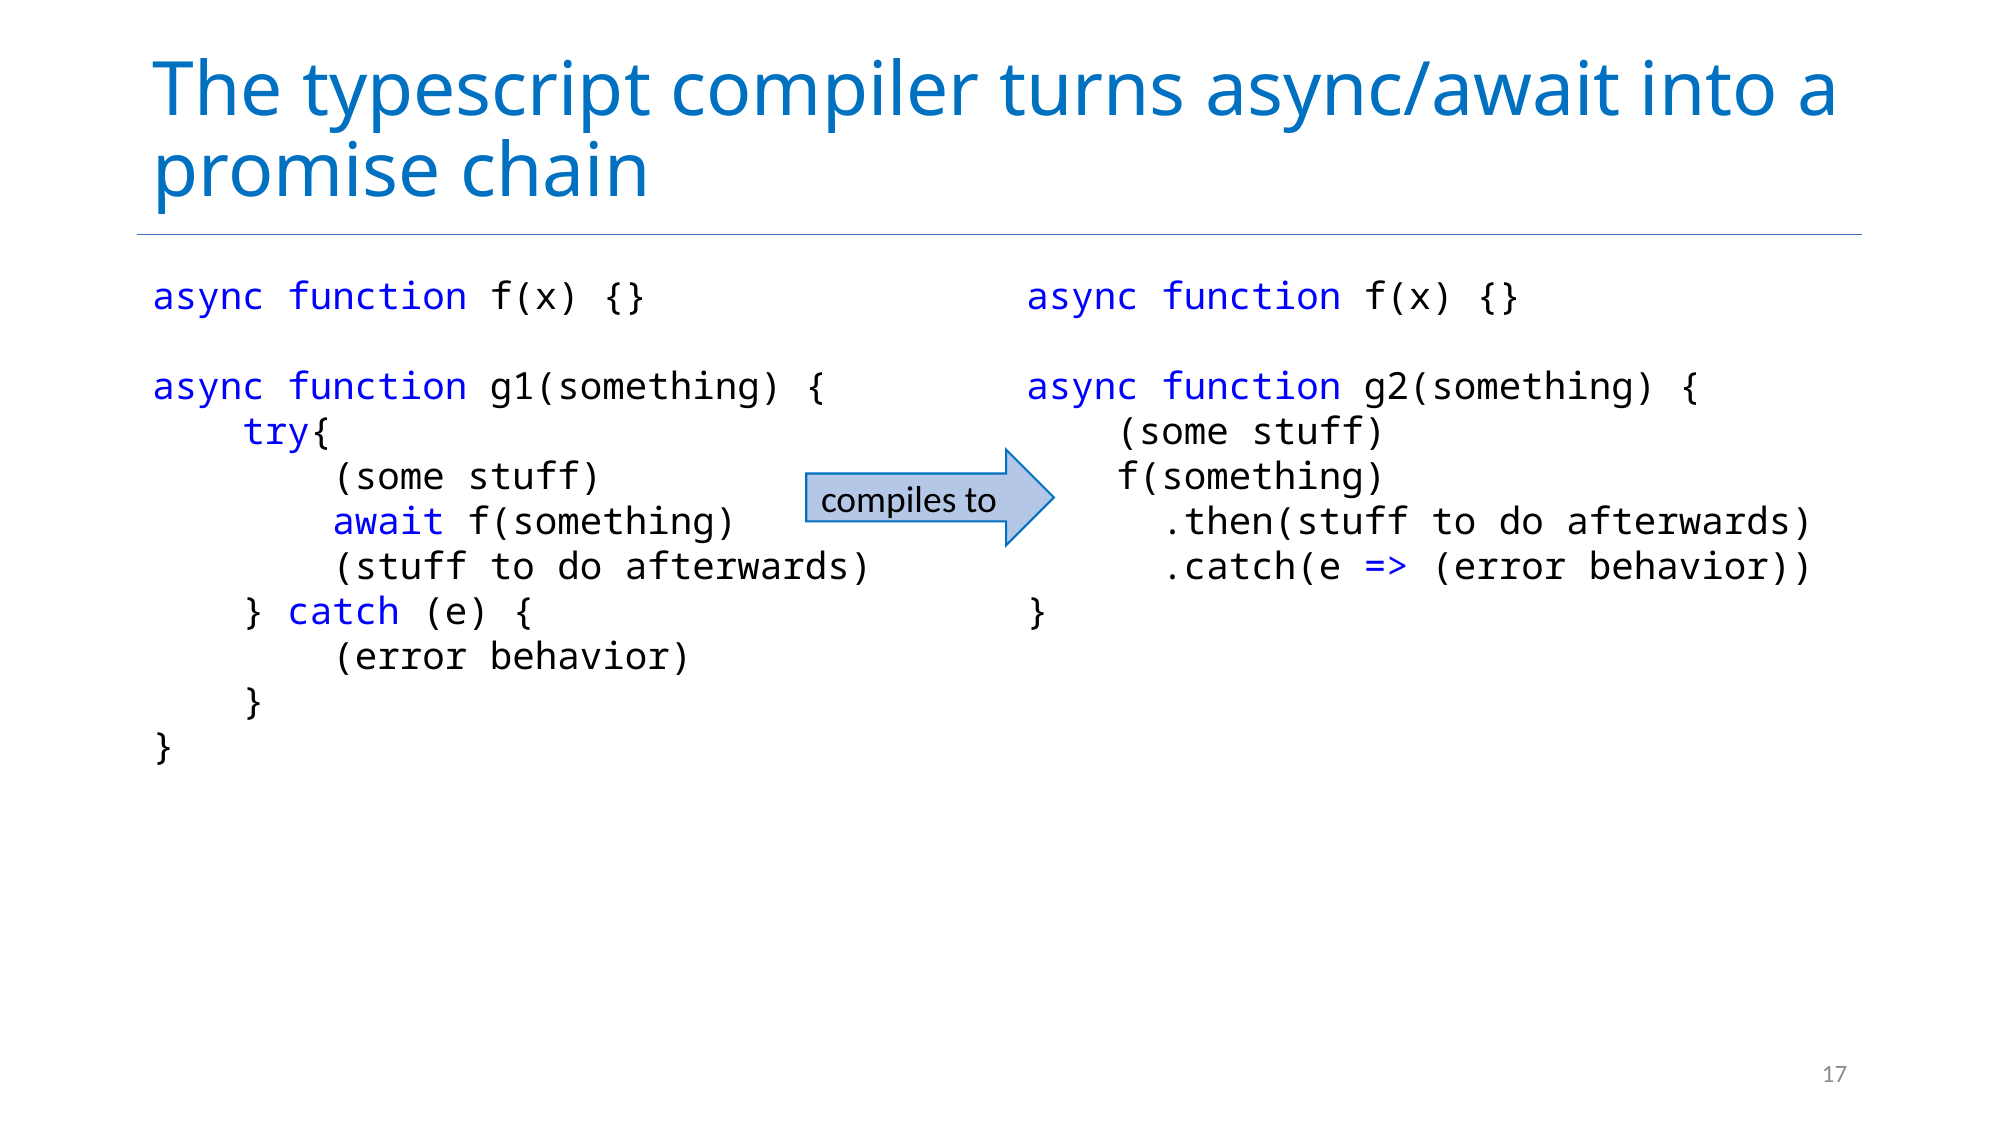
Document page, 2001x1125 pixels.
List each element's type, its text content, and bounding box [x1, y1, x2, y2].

slide_number 17 [1412, 1042, 1863, 1103]
text_box compiles to [805, 447, 1056, 548]
text_box async function f(x) {} async function g1(something) { try{ (some stuff) await f(something) (stuff to do afterwards) } catch (e) { (error behavior) } } [137, 265, 1138, 820]
text_box async function f(x) {} async function g2(something) { (some stuff) f(something) .then(stuff to do afterwards) .catch(e => (error behavior)) } [1011, 265, 2000, 640]
title The typescript compiler turns async/await into a promise chain [137, 3, 1863, 221]
